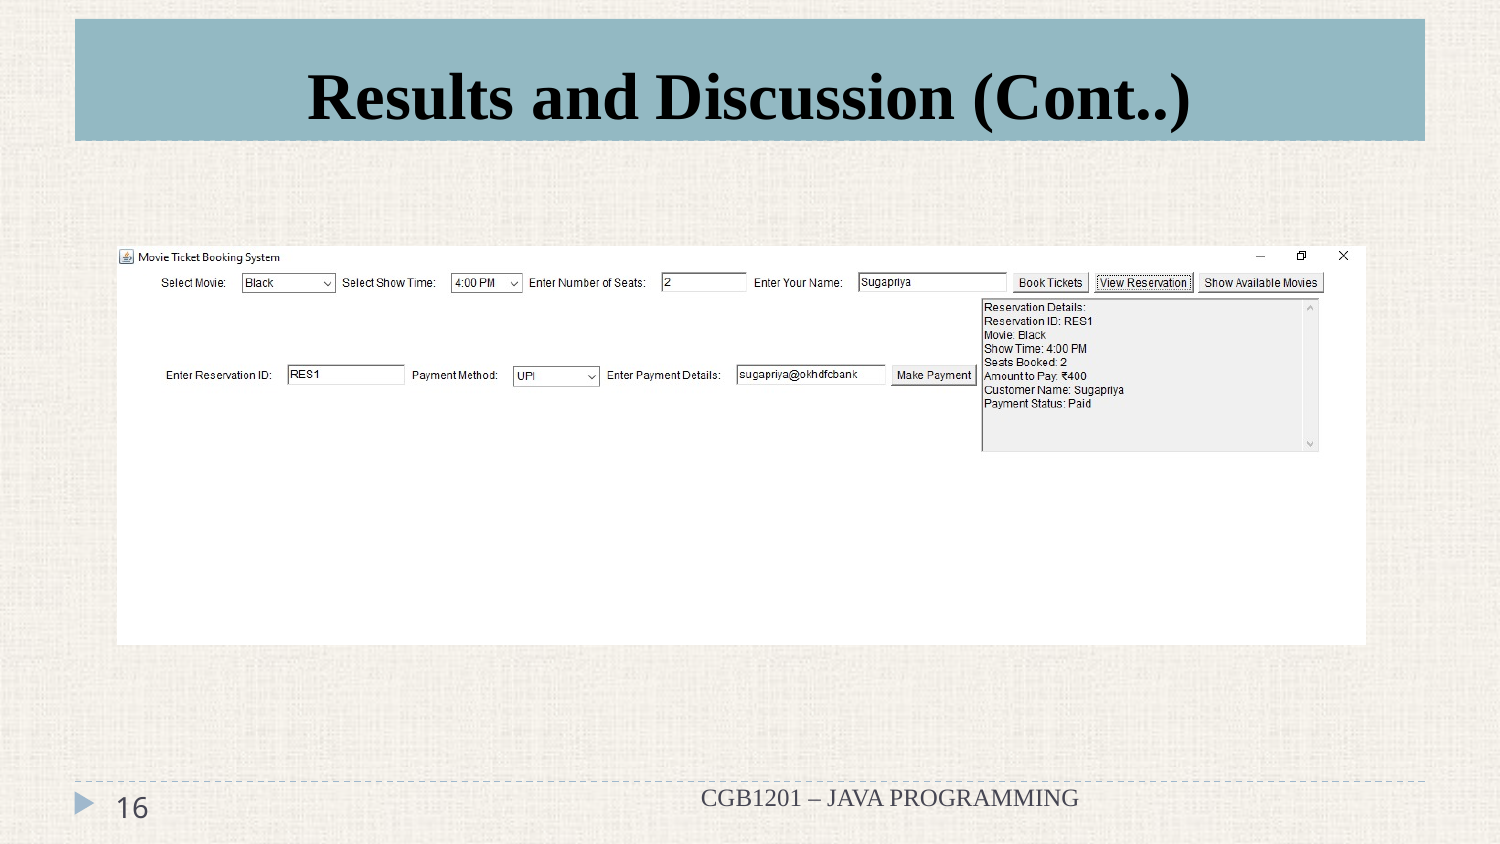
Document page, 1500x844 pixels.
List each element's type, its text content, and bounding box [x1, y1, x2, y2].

picture [116, 245, 1366, 645]
footer CGB1201 – JAVA PROGRAMMING [451, 773, 1114, 836]
slide_number ‹#› [100, 782, 426, 827]
title Results and Discussion (Cont..) [75, 18, 1425, 141]
